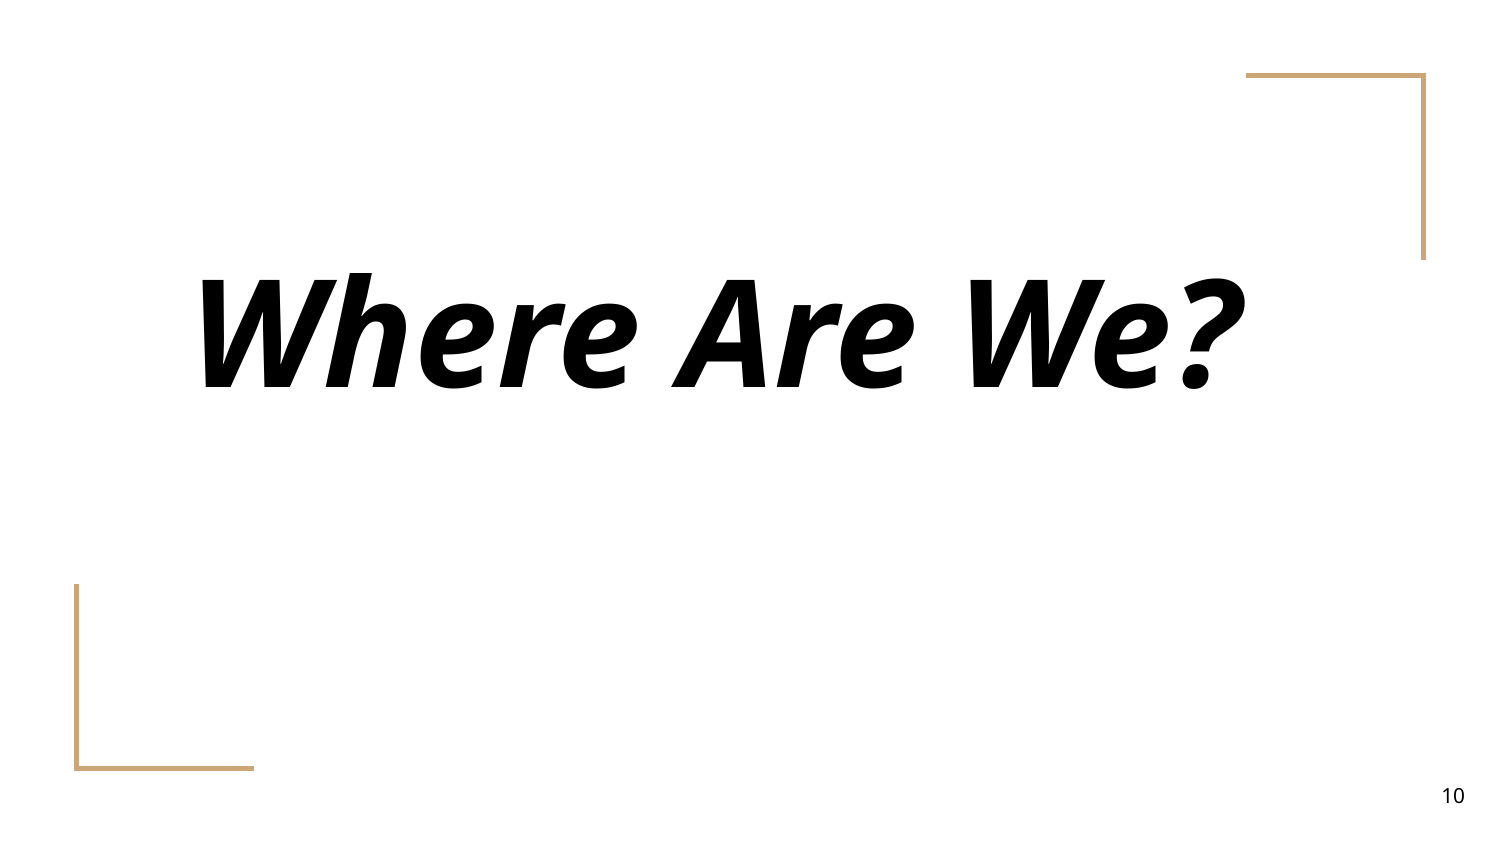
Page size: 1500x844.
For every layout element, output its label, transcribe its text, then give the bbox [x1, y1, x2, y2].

slide_number ‹#› [1389, 764, 1480, 830]
title Where Are We? [16, 258, 1415, 397]
